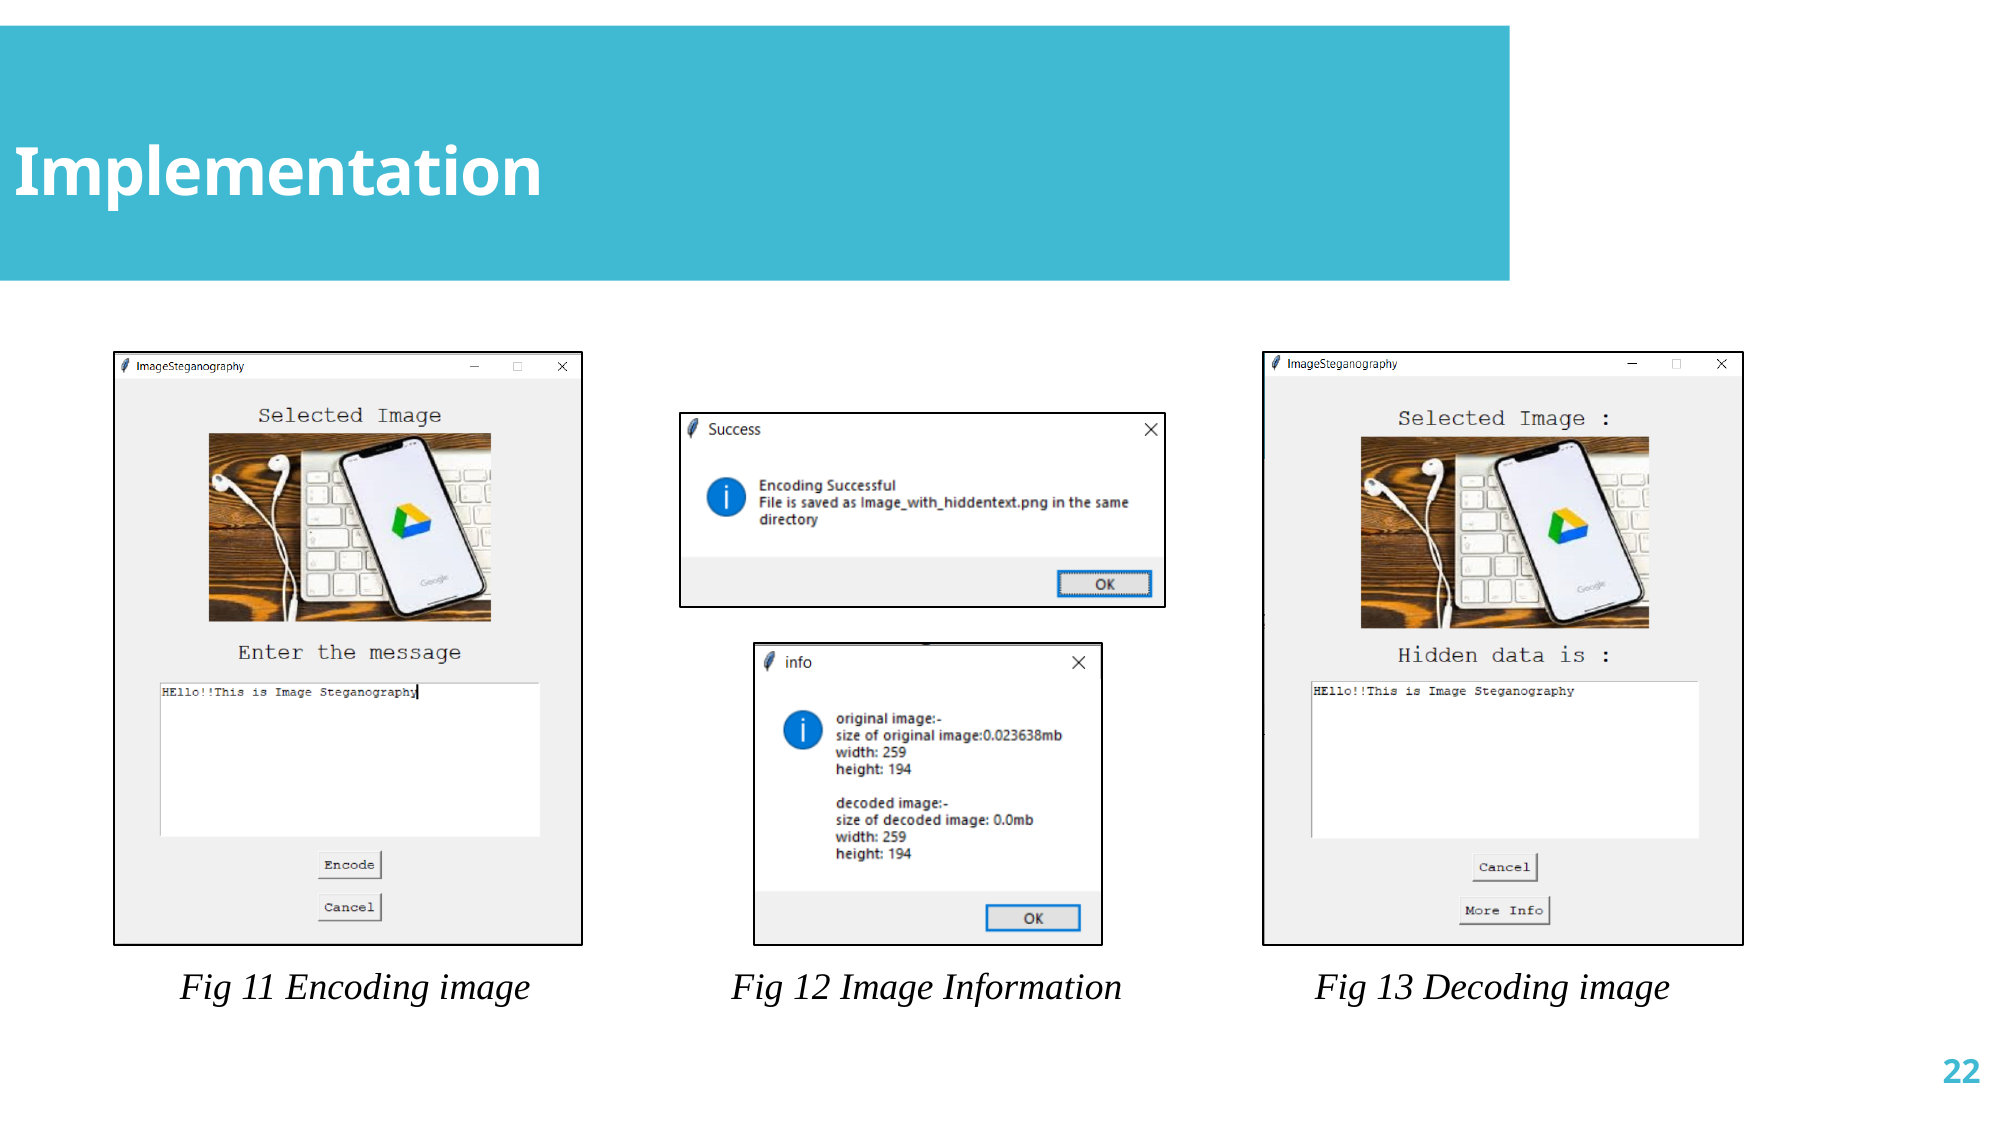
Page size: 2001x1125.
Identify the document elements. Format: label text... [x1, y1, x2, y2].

picture [754, 643, 1102, 944]
text_box Fig 11 Encoding image [165, 954, 572, 1015]
slide_number 22 [1744, 1042, 1996, 1103]
picture [680, 413, 1164, 607]
text_box Fig 12 Image Information [716, 954, 1176, 1015]
text_box Implementation [0, 25, 1510, 281]
picture [1263, 352, 1743, 945]
text_box Fig 13 Decoding image [1299, 954, 1720, 1015]
picture [114, 352, 582, 945]
